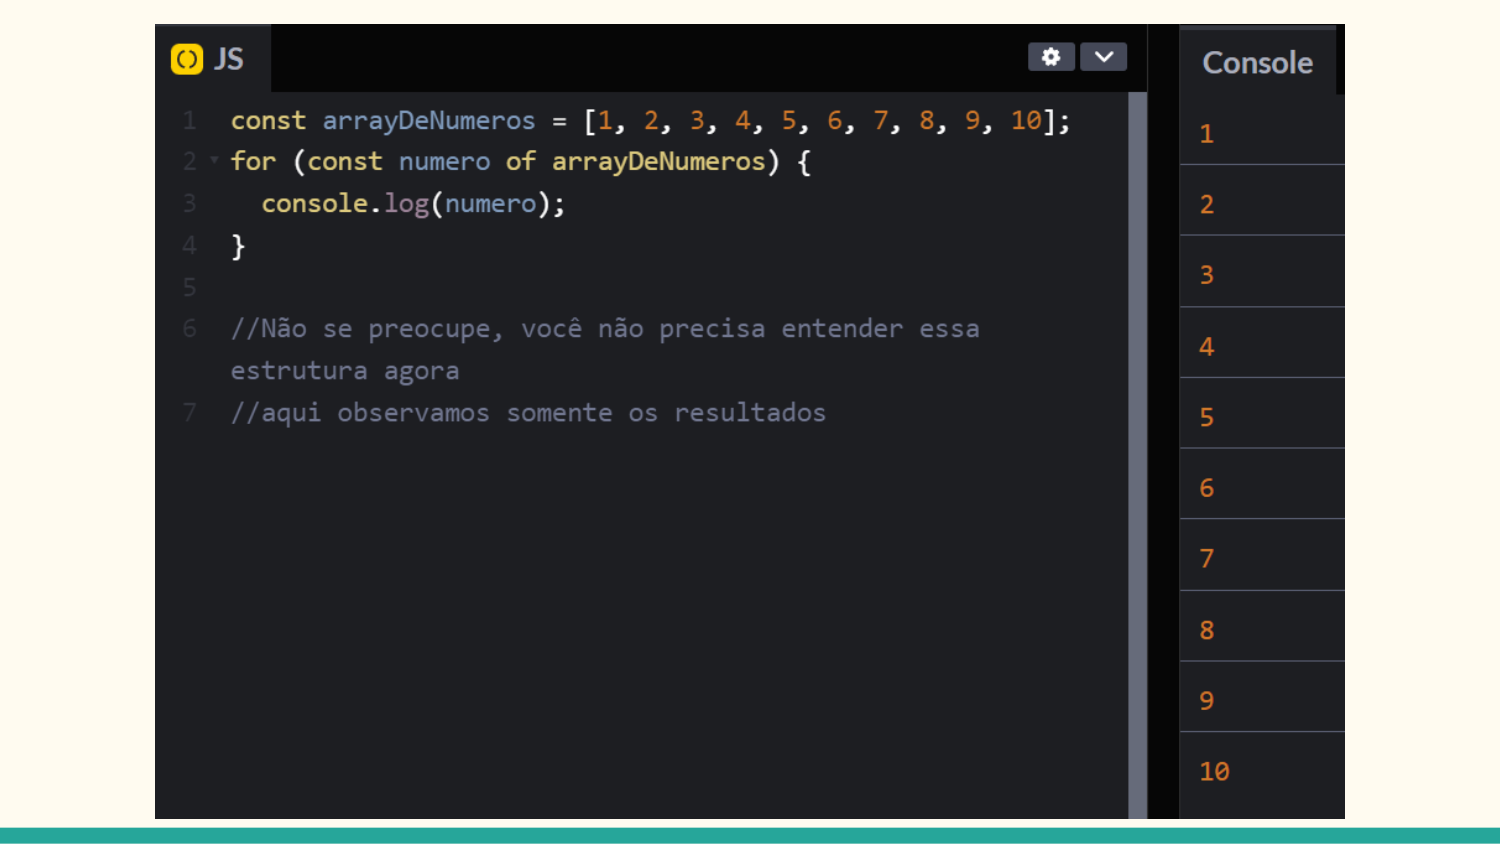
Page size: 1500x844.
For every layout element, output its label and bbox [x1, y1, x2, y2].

picture [154, 24, 1345, 819]
